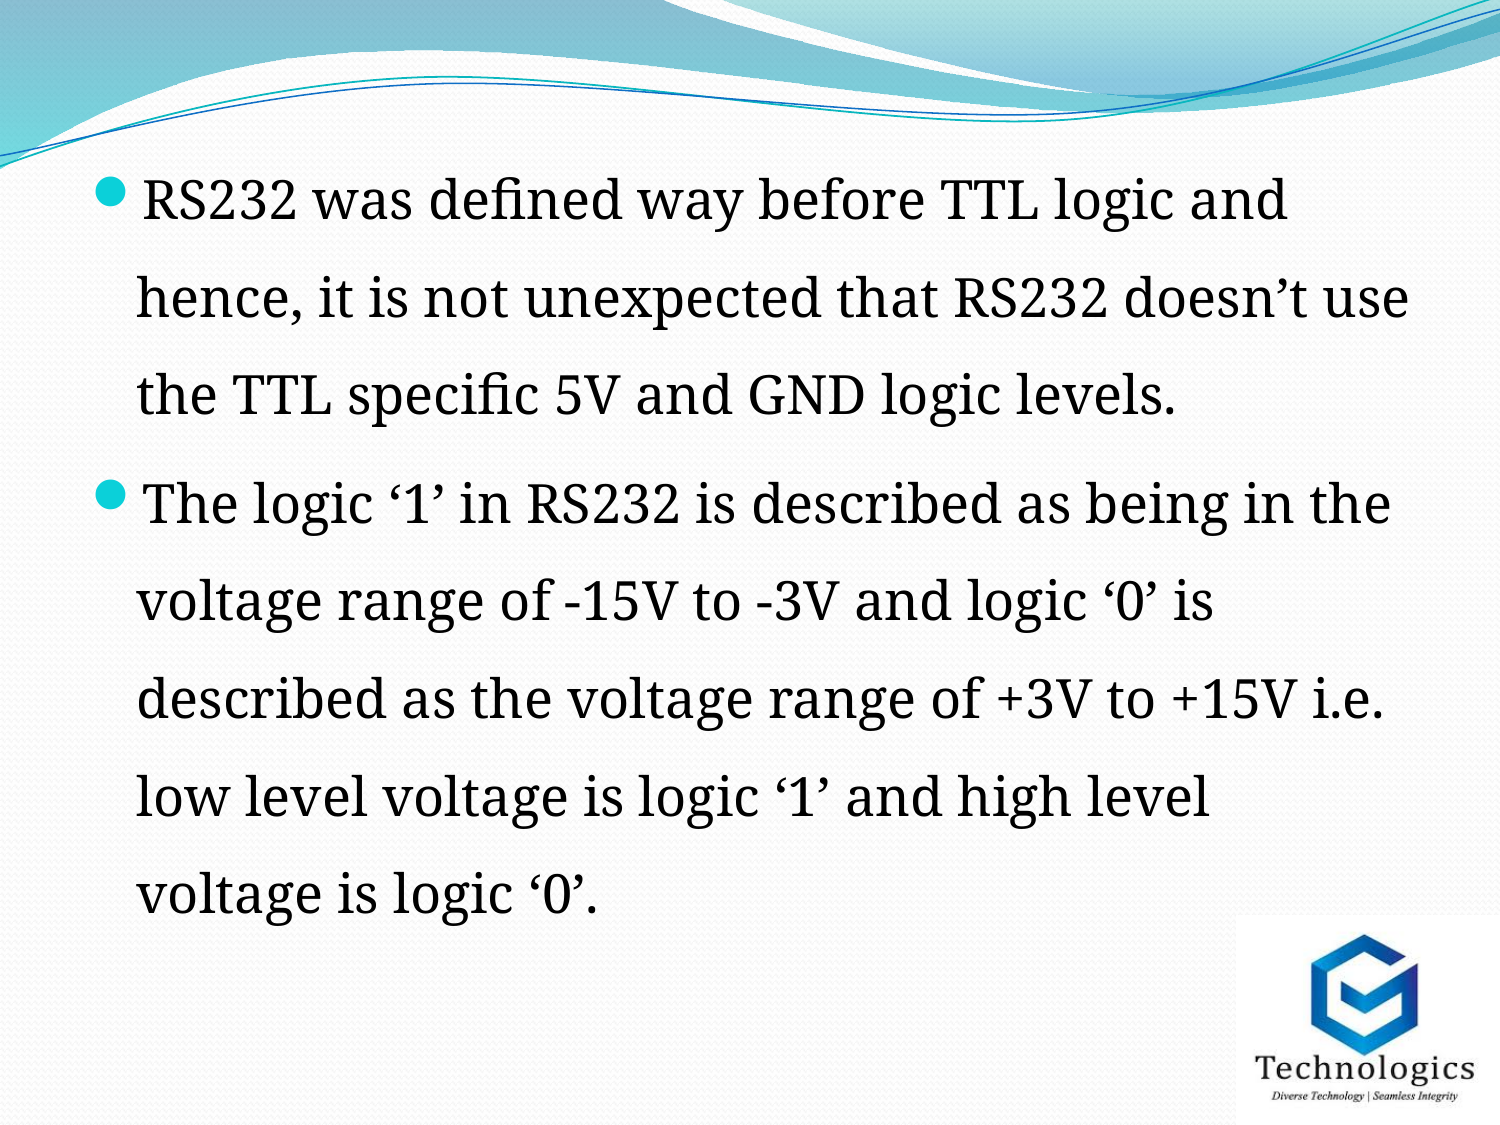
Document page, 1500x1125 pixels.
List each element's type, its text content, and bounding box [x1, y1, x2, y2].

picture [1236, 915, 1500, 1125]
list RS232 was defined way before TTL logic and hence, it is not unexpected that RS232 doesn’t use the TTL specific 5V and GND logic levels. The logic ‘1’ in RS232 is described as being in the voltage range of -15V to -3V and logic ‘0’ is described as the voltage range of +3V to +15V i.e. low level voltage is logic ‘1’ and high level voltage is logic ‘0’. [76, 125, 1427, 1014]
